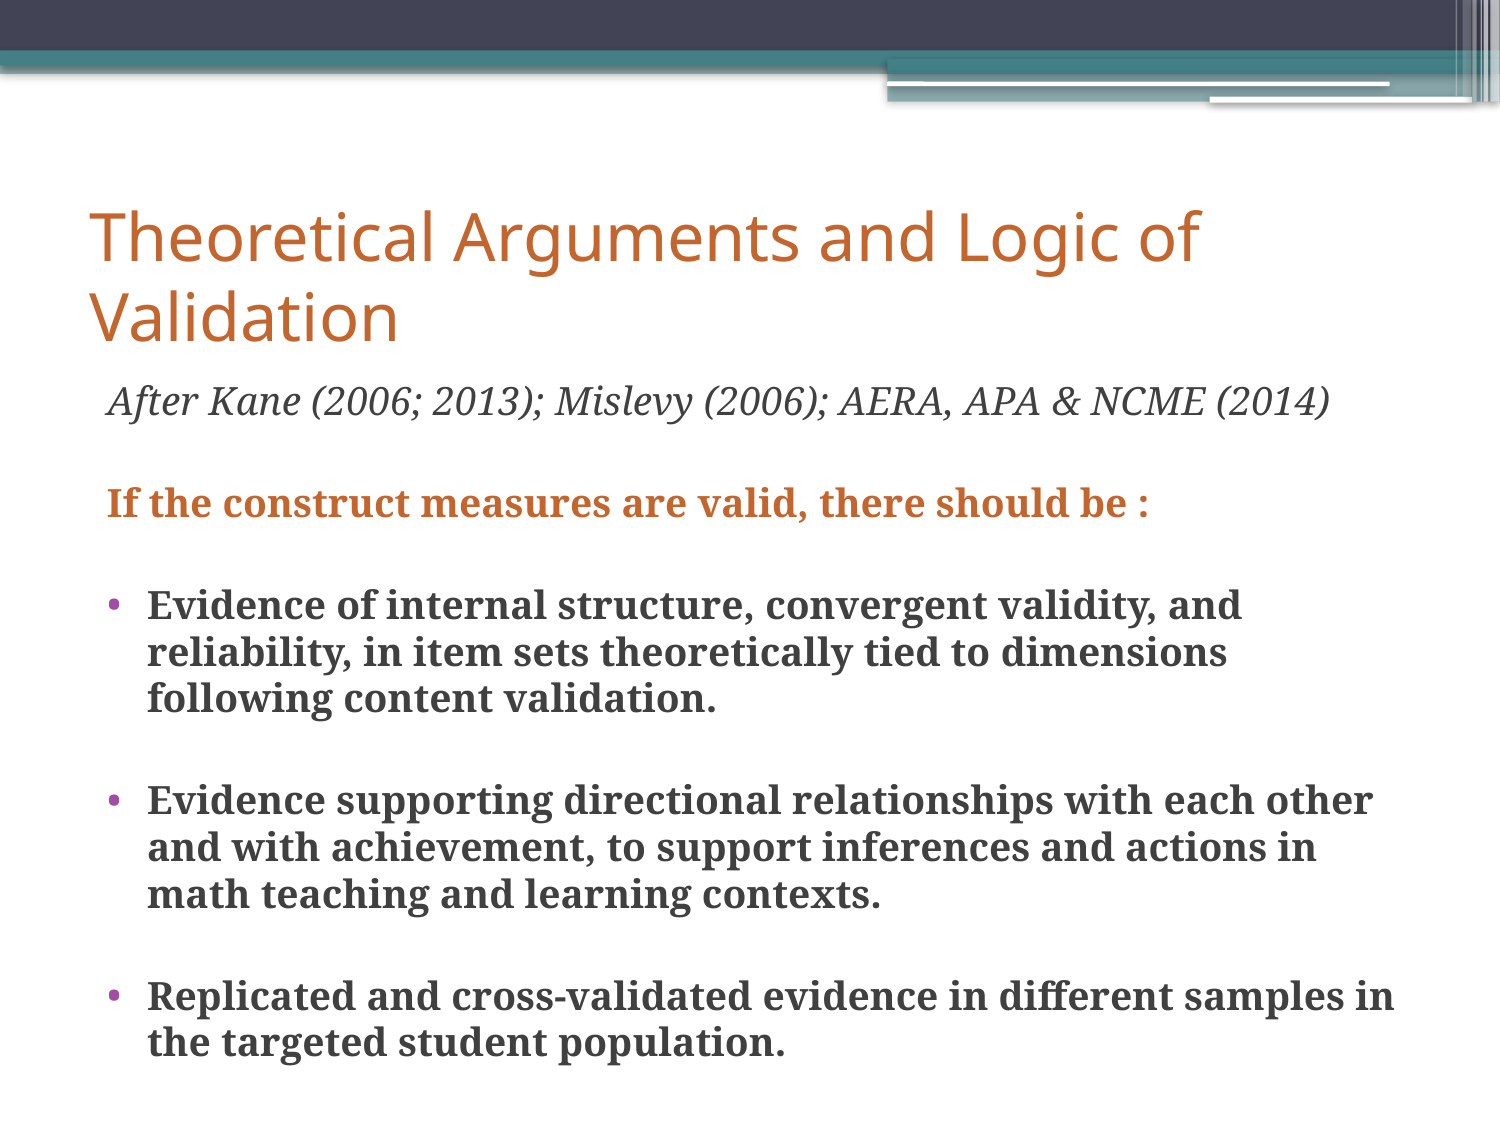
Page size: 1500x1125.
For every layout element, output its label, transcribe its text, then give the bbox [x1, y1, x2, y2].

title Theoretical Arguments and Logic of Validation [75, 187, 1425, 363]
list After Kane (2006; 2013); Mislevy (2006); AERA, APA & NCME (2014) If the construct measures are valid, there should be : Evidence of internal structure, convergent validity, and reliability, in item sets theoretically tied to dimensions following content validation. Evidence supporting directional relationships with each other and with achievement, to support inferences and actions in math teaching and learning contexts. Replicated and cross-validated evidence in different samples in the targeted student population. [75, 368, 1425, 1079]
